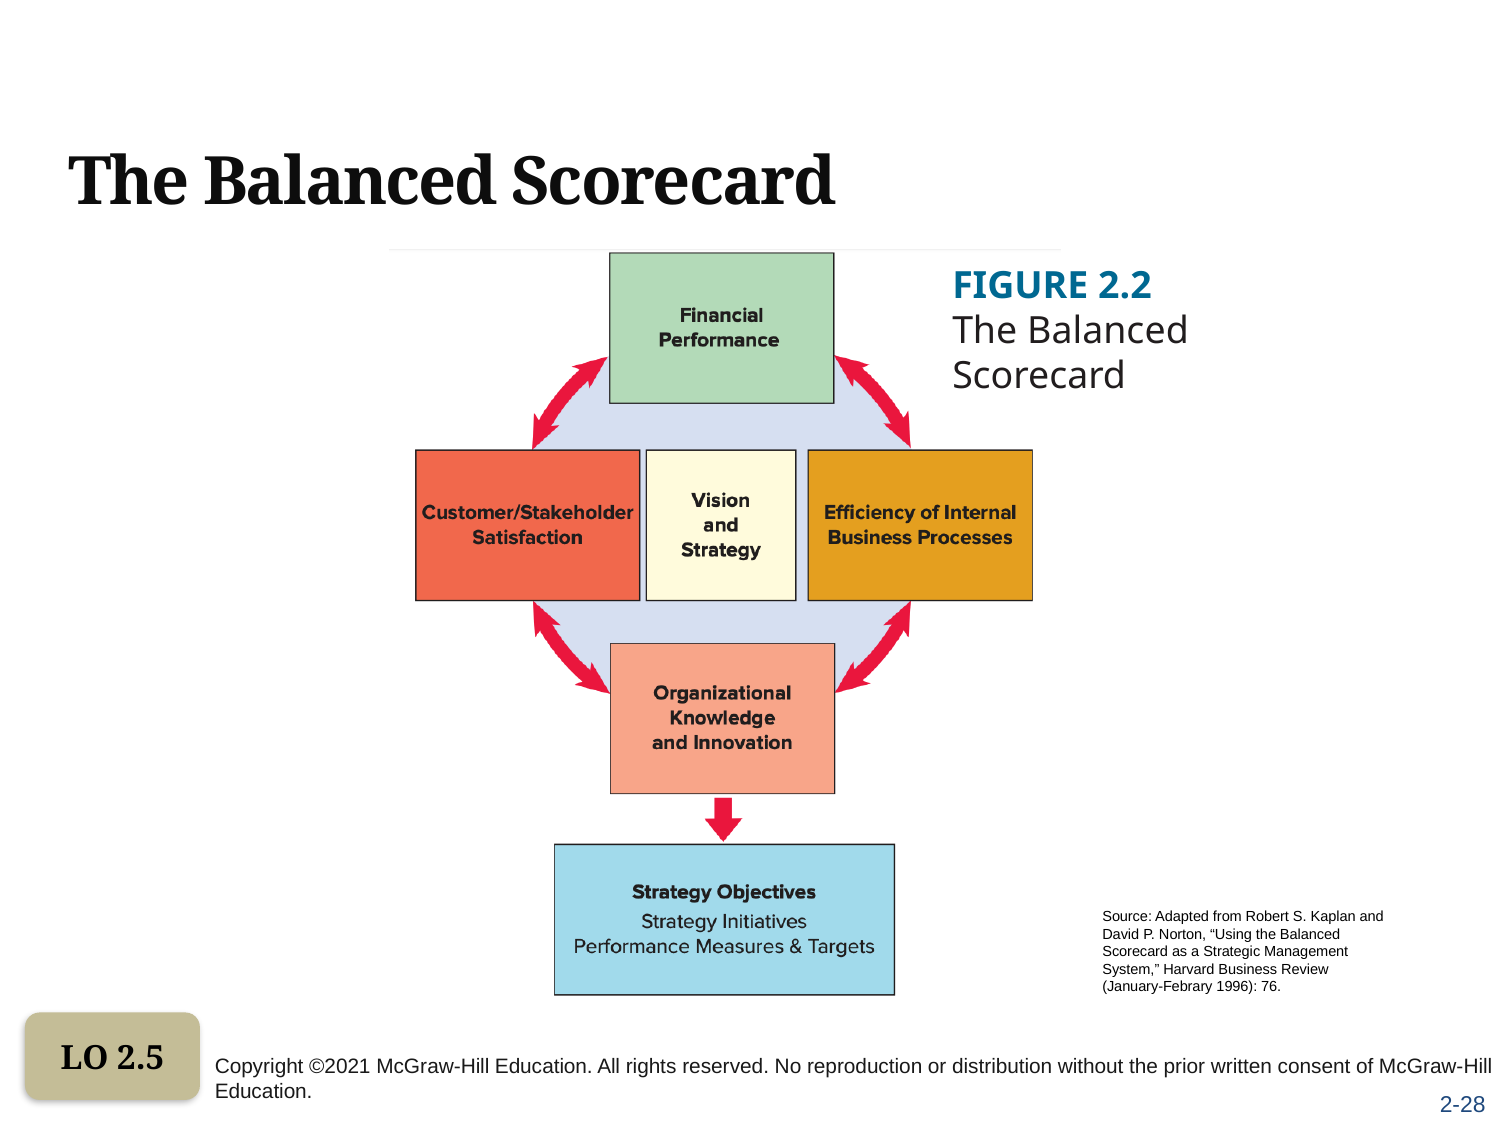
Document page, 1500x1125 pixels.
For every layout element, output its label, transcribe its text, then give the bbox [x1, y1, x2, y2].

footer Copyright ©2021 McGraw-Hill Education. All rights reserved. No reproduction or distribution without the prior written consent of McGraw-Hill Education. [200, 1050, 1500, 1106]
title The Balanced Scorecard [53, 24, 1404, 225]
text_box 2-28 [1425, 1082, 1500, 1125]
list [52, 252, 1399, 999]
text_box LO 2.5 [21, 1009, 204, 1104]
